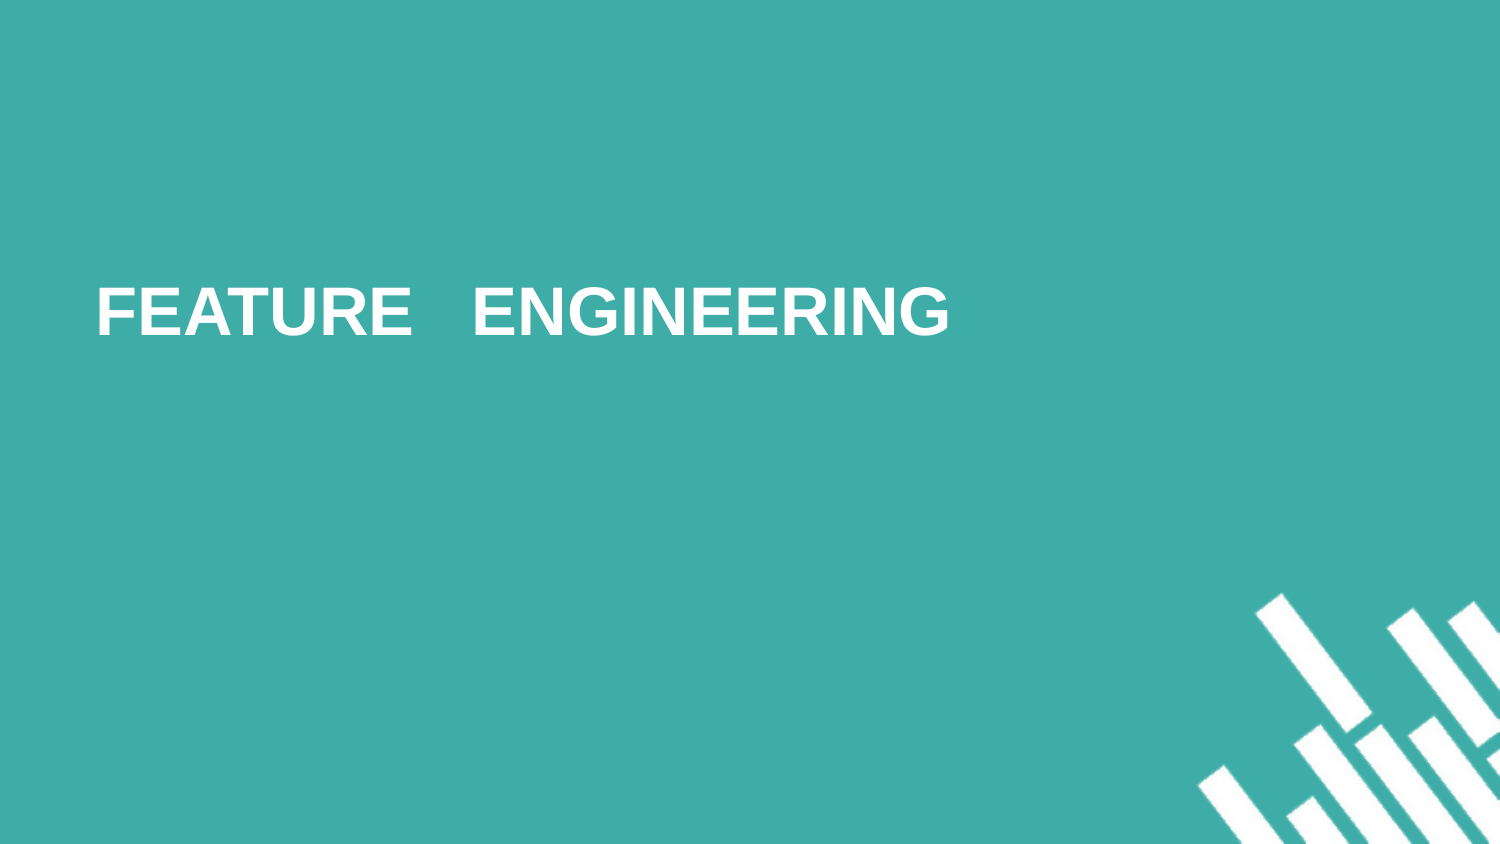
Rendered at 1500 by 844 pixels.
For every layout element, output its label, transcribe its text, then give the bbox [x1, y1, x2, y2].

title FEATURE ENGINEERING [80, 73, 1125, 745]
picture [1154, 578, 1500, 844]
